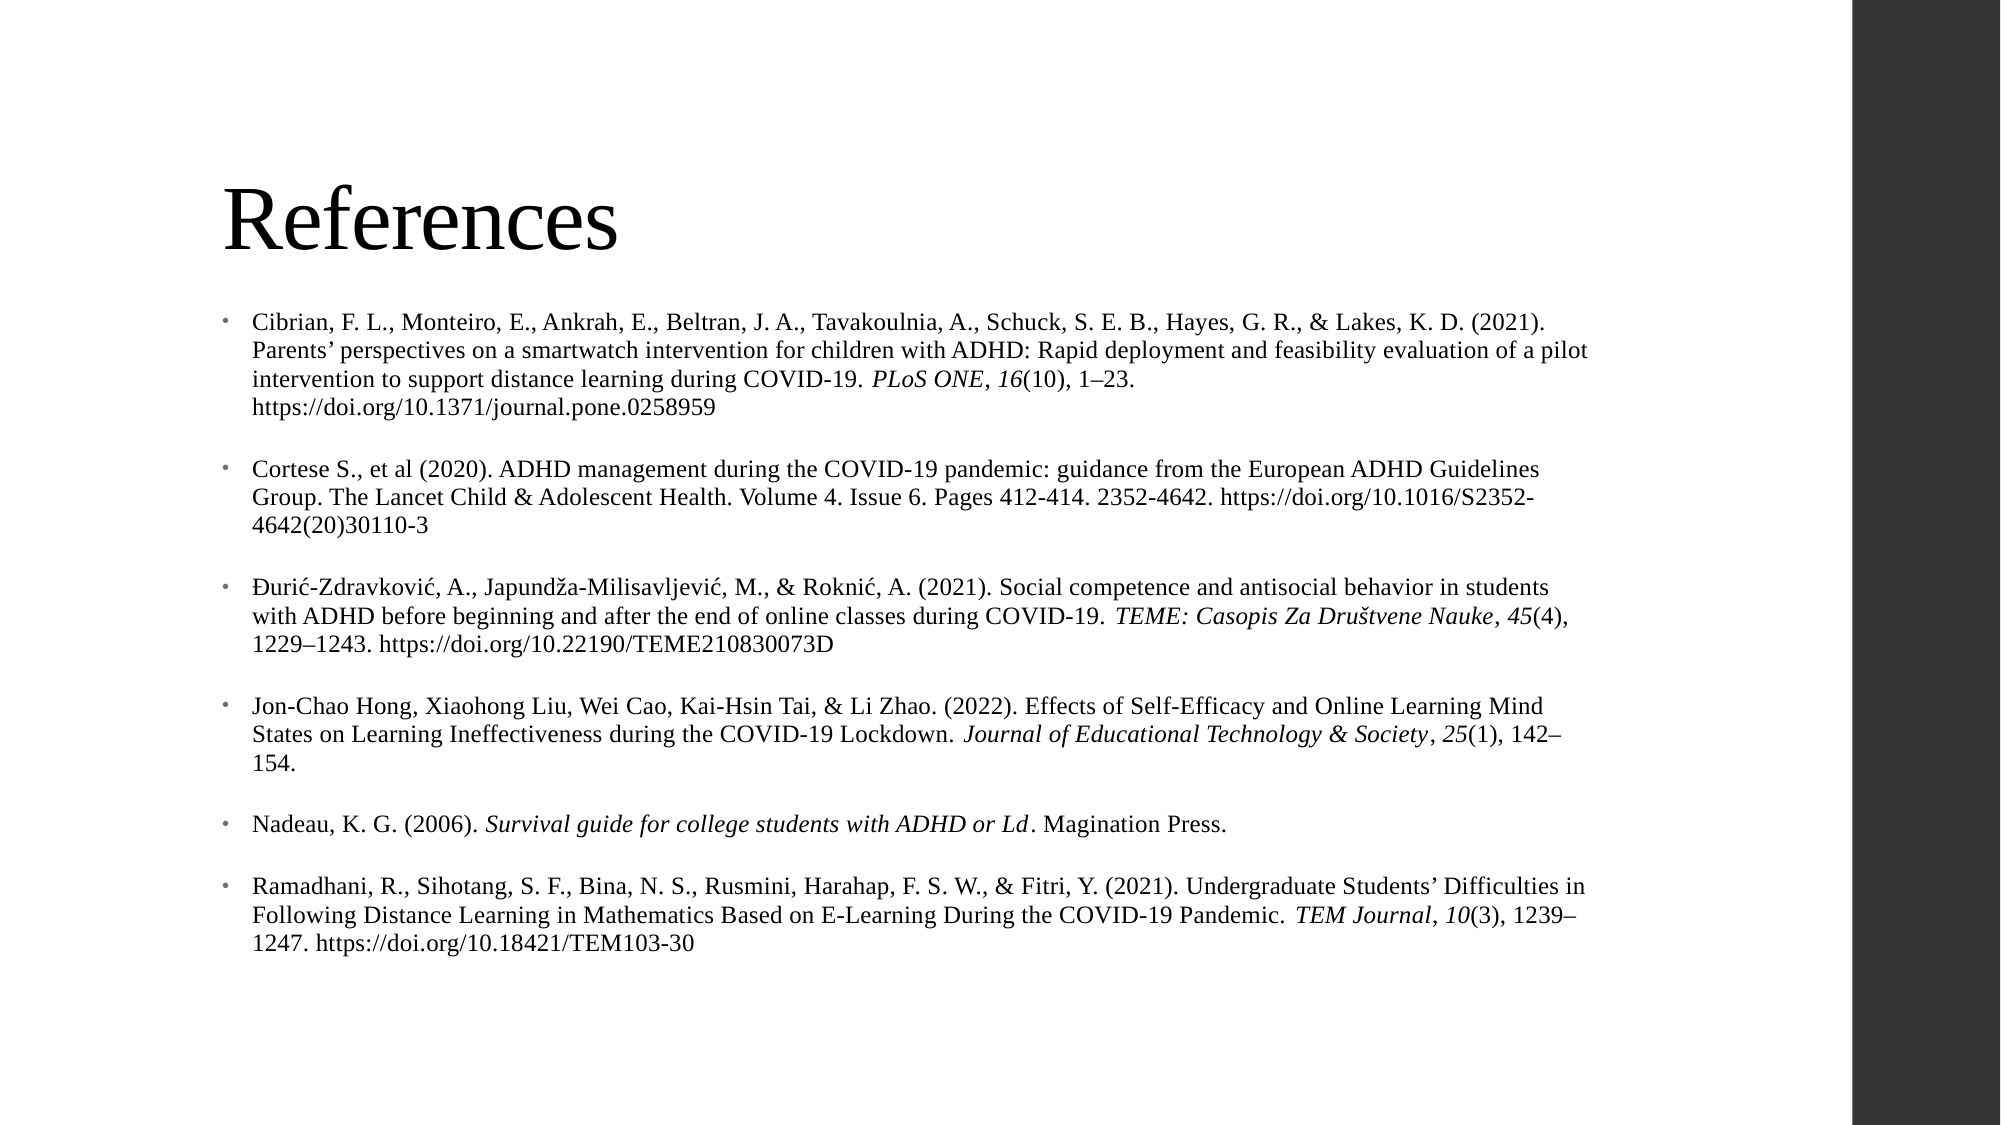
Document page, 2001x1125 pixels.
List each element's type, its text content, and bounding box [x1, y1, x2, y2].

title References [206, 60, 1797, 278]
list Cibrian, F. L., Monteiro, E., Ankrah, E., Beltran, J. A., Tavakoulnia, A., Schuck, S. E. B., Hayes, G. R., & Lakes, K. D. (2021). Parents’ perspectives on a smartwatch intervention for children with ADHD: Rapid deployment and feasibility evaluation of a pilot intervention to support distance learning during COVID-19. PLoS ONE, 16(10), 1–23. https://doi.org/10.1371/journal.pone.0258959 Cortese S., et al (2020). ADHD management during the COVID-19 pandemic: guidance from the European ADHD Guidelines Group. The Lancet Child & Adolescent Health. Volume 4. Issue 6. Pages 412-414. 2352-4642. https://doi.org/10.1016/S2352-4642(20)30110-3 Đurić-Zdravković, A., Japundža-Milisavljević, M., & Roknić, A. (2021). Social competence and antisocial behavior in students with ADHD before beginning and after the end of online classes during COVID-19. TEME: Casopis Za Društvene Nauke, 45(4), 1229–1243. https://doi.org/10.22190/TEME210830073D Jon-Chao Hong, Xiaohong Liu, Wei Cao, Kai-Hsin Tai, & Li Zhao. (2022). Effects of Self-Efficacy and Online Learning Mind States on Learning Ineffectiveness during the COVID-19 Lockdown. Journal of Educational Technology & Society, 25(1), 142–154. Nadeau, K. G. (2006). Survival guide for college students with ADHD or Ld. Magination Press. Ramadhani, R., Sihotang, S. F., Bina, N. S., Rusmini, Harahap, F. S. W., & Fitri, Y. (2021). Undergraduate Students’ Difficulties in Following Distance Learning in Mathematics Based on E-Learning During the COVID-19 Pandemic. TEM Journal, 10(3), 1239–1247. https://doi.org/10.18421/TEM103-30 [206, 299, 1617, 1014]
